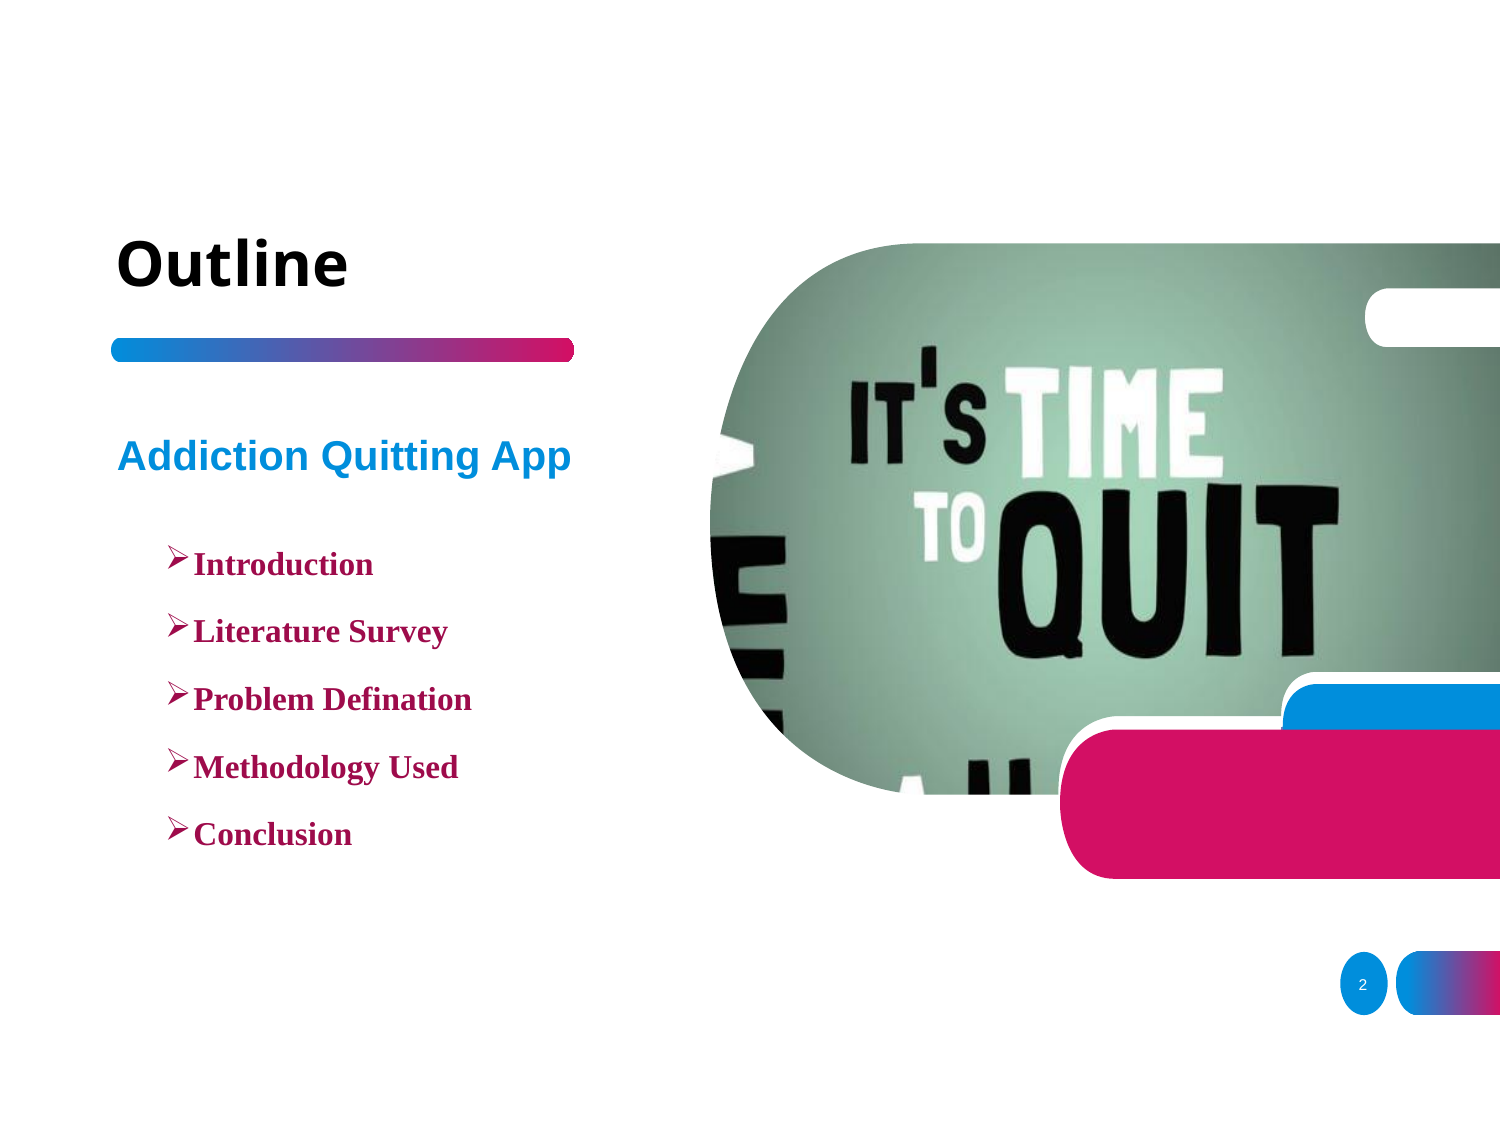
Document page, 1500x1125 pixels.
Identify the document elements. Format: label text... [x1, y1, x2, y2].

list Introduction Literature Survey Problem Defination Methodology Used Conclusion [93, 514, 654, 795]
title Outline [100, 202, 655, 331]
slide_number 2 [1329, 954, 1397, 1015]
picture [710, 243, 1500, 795]
list Addiction Quitting App [101, 426, 664, 542]
